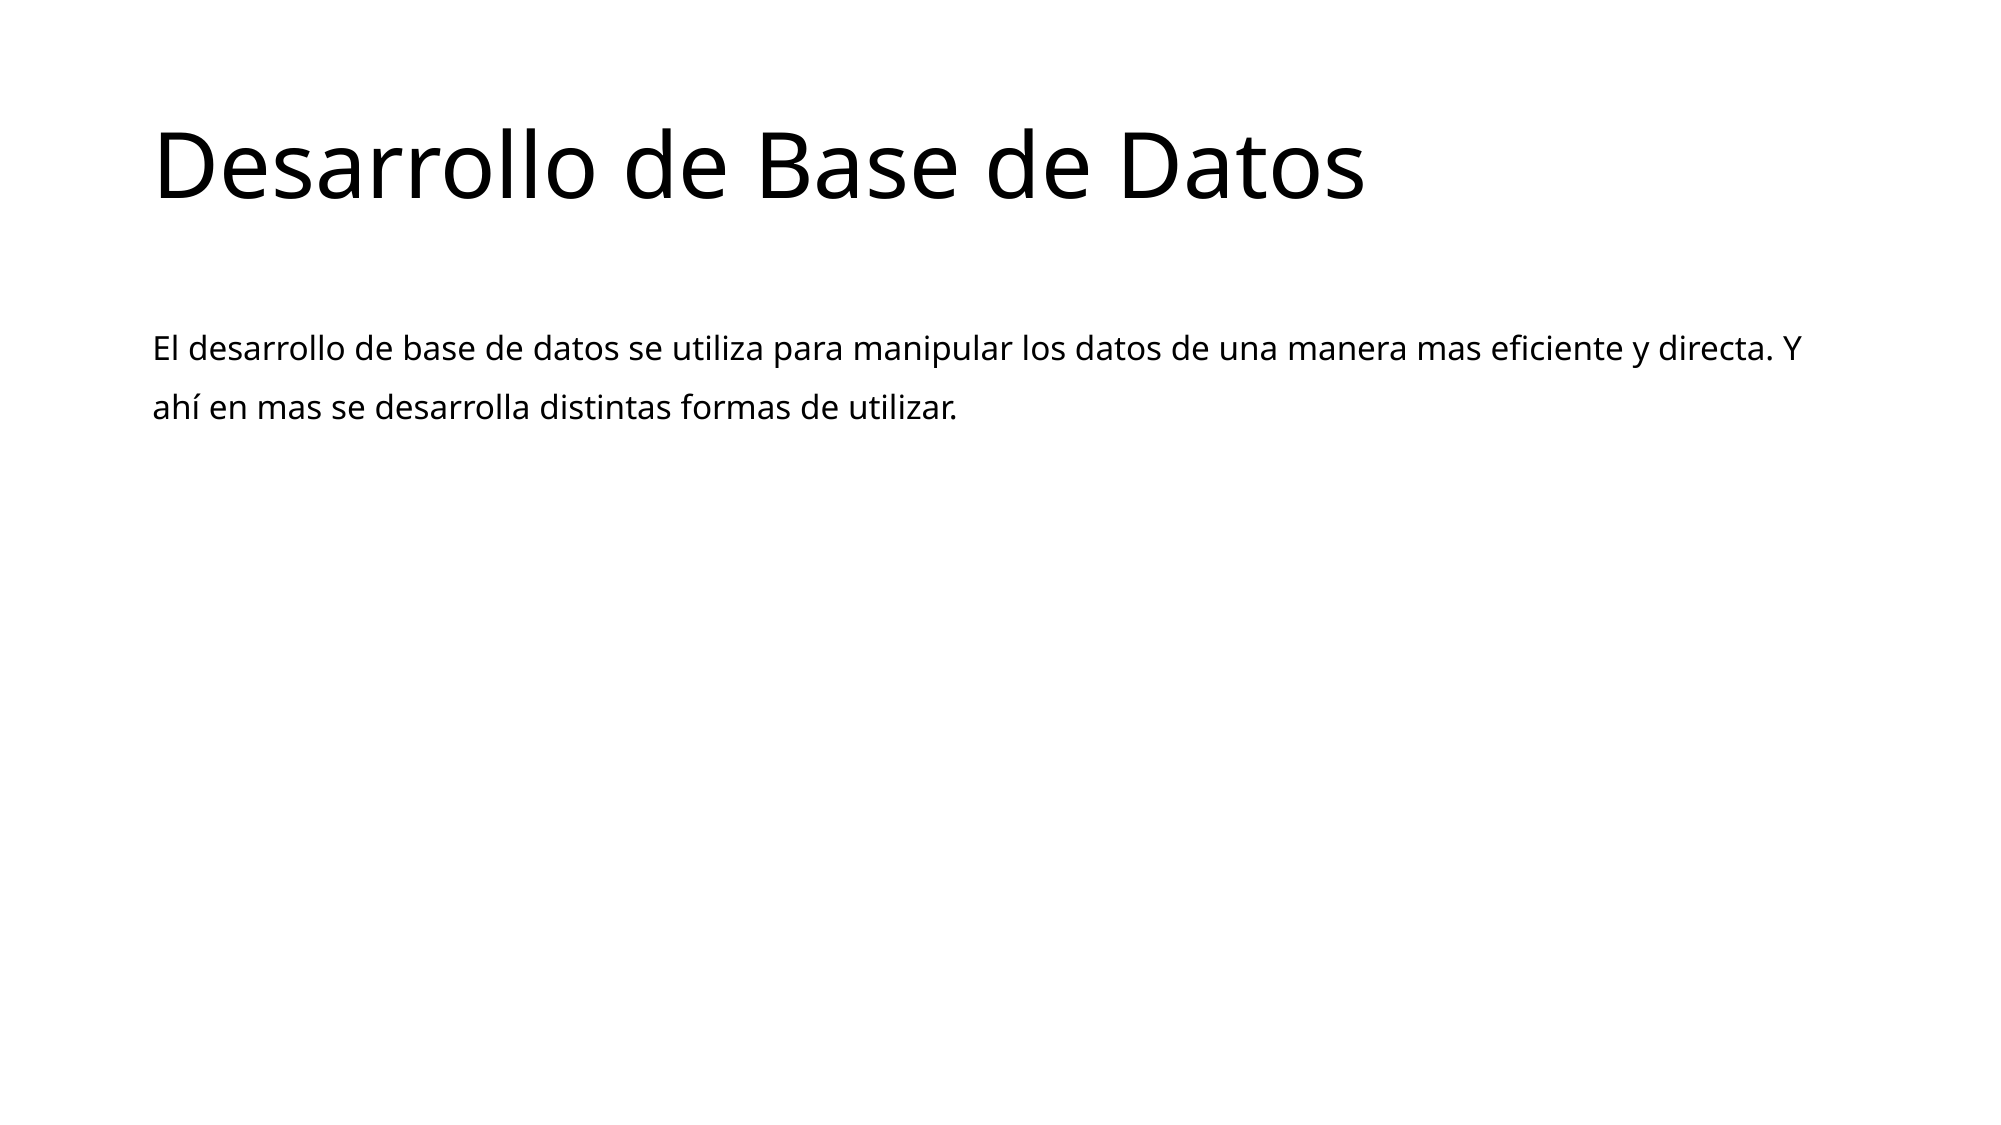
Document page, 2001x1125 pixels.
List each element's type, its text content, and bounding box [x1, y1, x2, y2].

title Desarrollo de Base de Datos [137, 59, 1863, 278]
list El desarrollo de base de datos se utiliza para manipular los datos de una manera mas eficiente y directa. Y ahí en mas se desarrolla distintas formas de utilizar. [137, 299, 1863, 1013]
